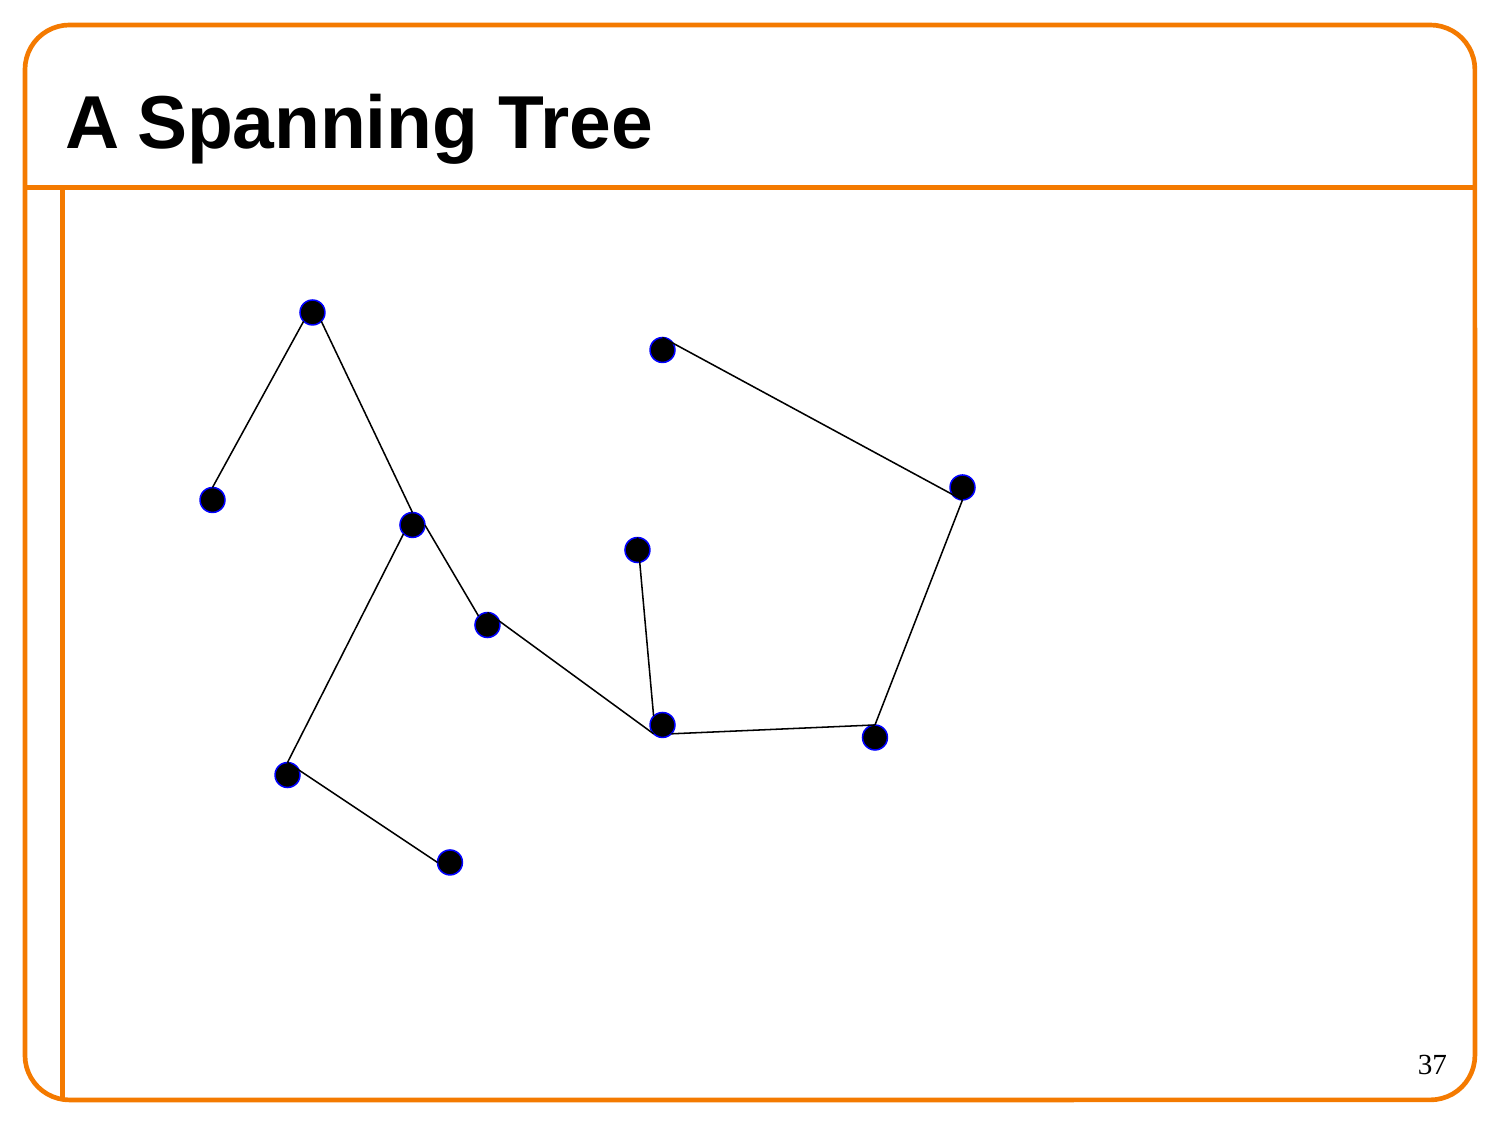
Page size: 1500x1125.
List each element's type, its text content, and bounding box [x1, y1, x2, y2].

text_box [874, 499, 963, 726]
text_box [966, 475, 976, 500]
text_box [863, 735, 888, 751]
text_box [439, 849, 463, 875]
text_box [487, 612, 654, 735]
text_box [662, 337, 963, 501]
text_box [650, 337, 660, 362]
slide_number 37 [1312, 1037, 1463, 1101]
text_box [424, 524, 479, 617]
text_box [657, 712, 675, 738]
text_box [287, 533, 404, 763]
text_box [212, 320, 304, 488]
text_box [475, 625, 482, 637]
text_box [300, 299, 325, 325]
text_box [671, 724, 876, 735]
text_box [287, 762, 438, 863]
text_box [624, 537, 635, 562]
text_box [399, 513, 425, 538]
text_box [637, 537, 654, 717]
title A Spanning Tree [50, 62, 1374, 175]
text_box [200, 488, 226, 513]
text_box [320, 321, 413, 513]
text_box [275, 763, 282, 787]
